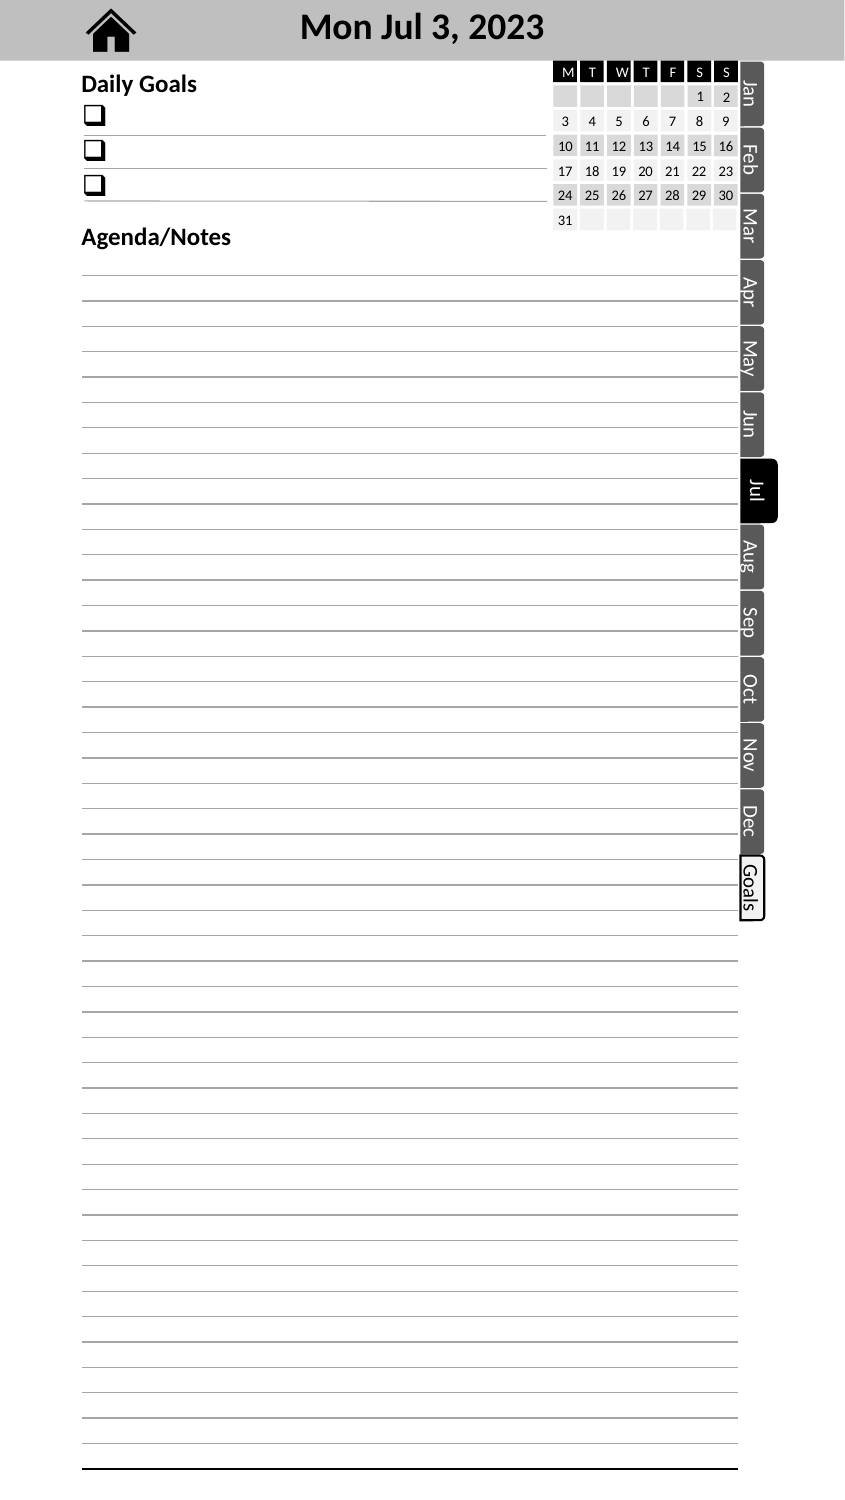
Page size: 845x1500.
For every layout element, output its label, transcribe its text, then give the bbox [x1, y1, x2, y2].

picture [82, 1, 140, 59]
list Mon Jul 3, 2023 [190, 0, 655, 61]
